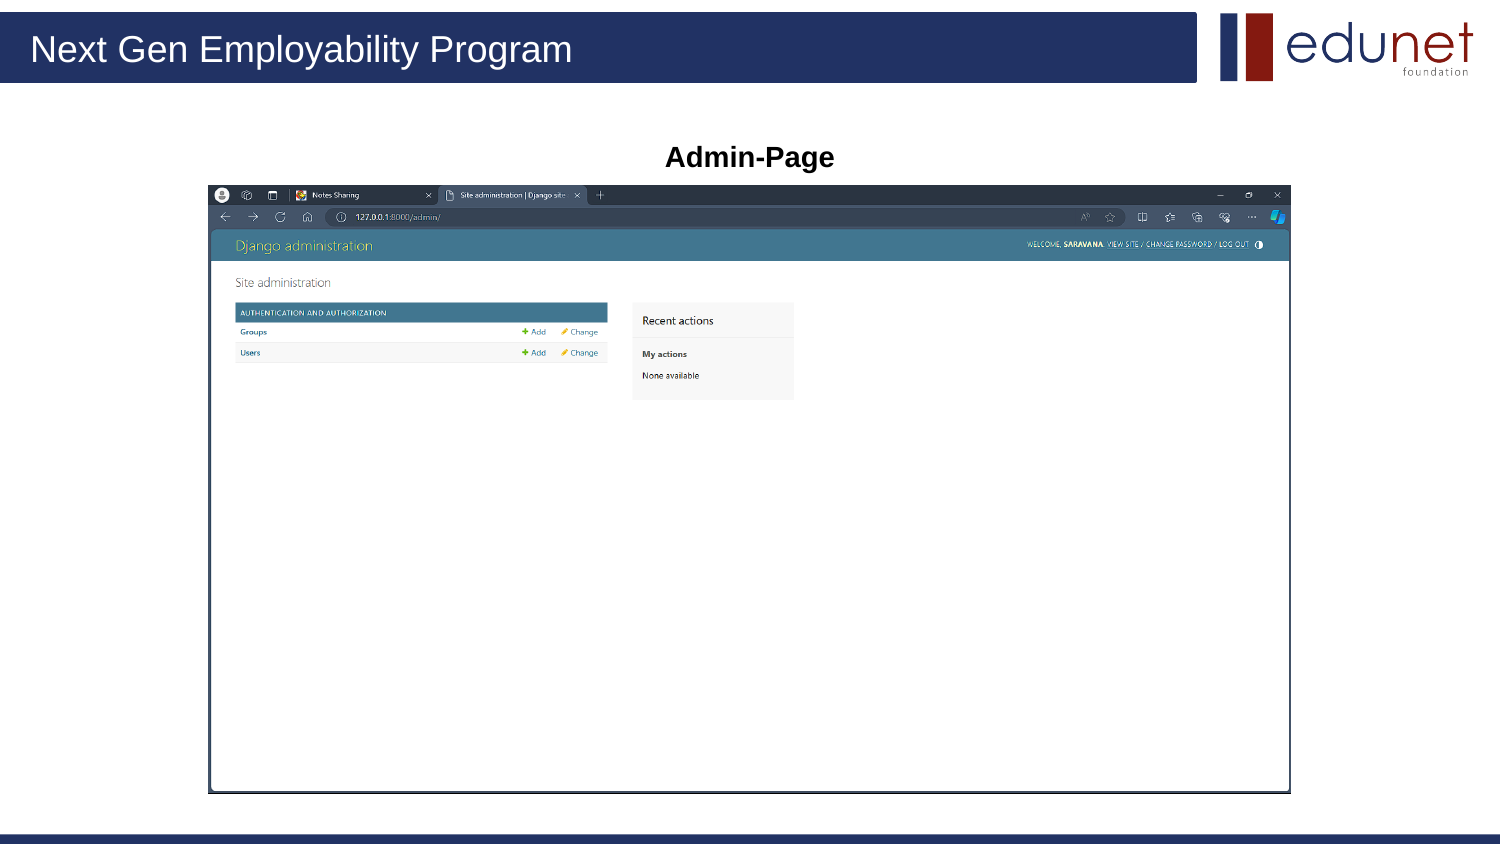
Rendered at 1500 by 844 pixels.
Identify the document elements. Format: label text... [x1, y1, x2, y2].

picture [1279, 14, 1482, 83]
title Admin-Page [103, 104, 1397, 208]
picture [208, 184, 1292, 794]
